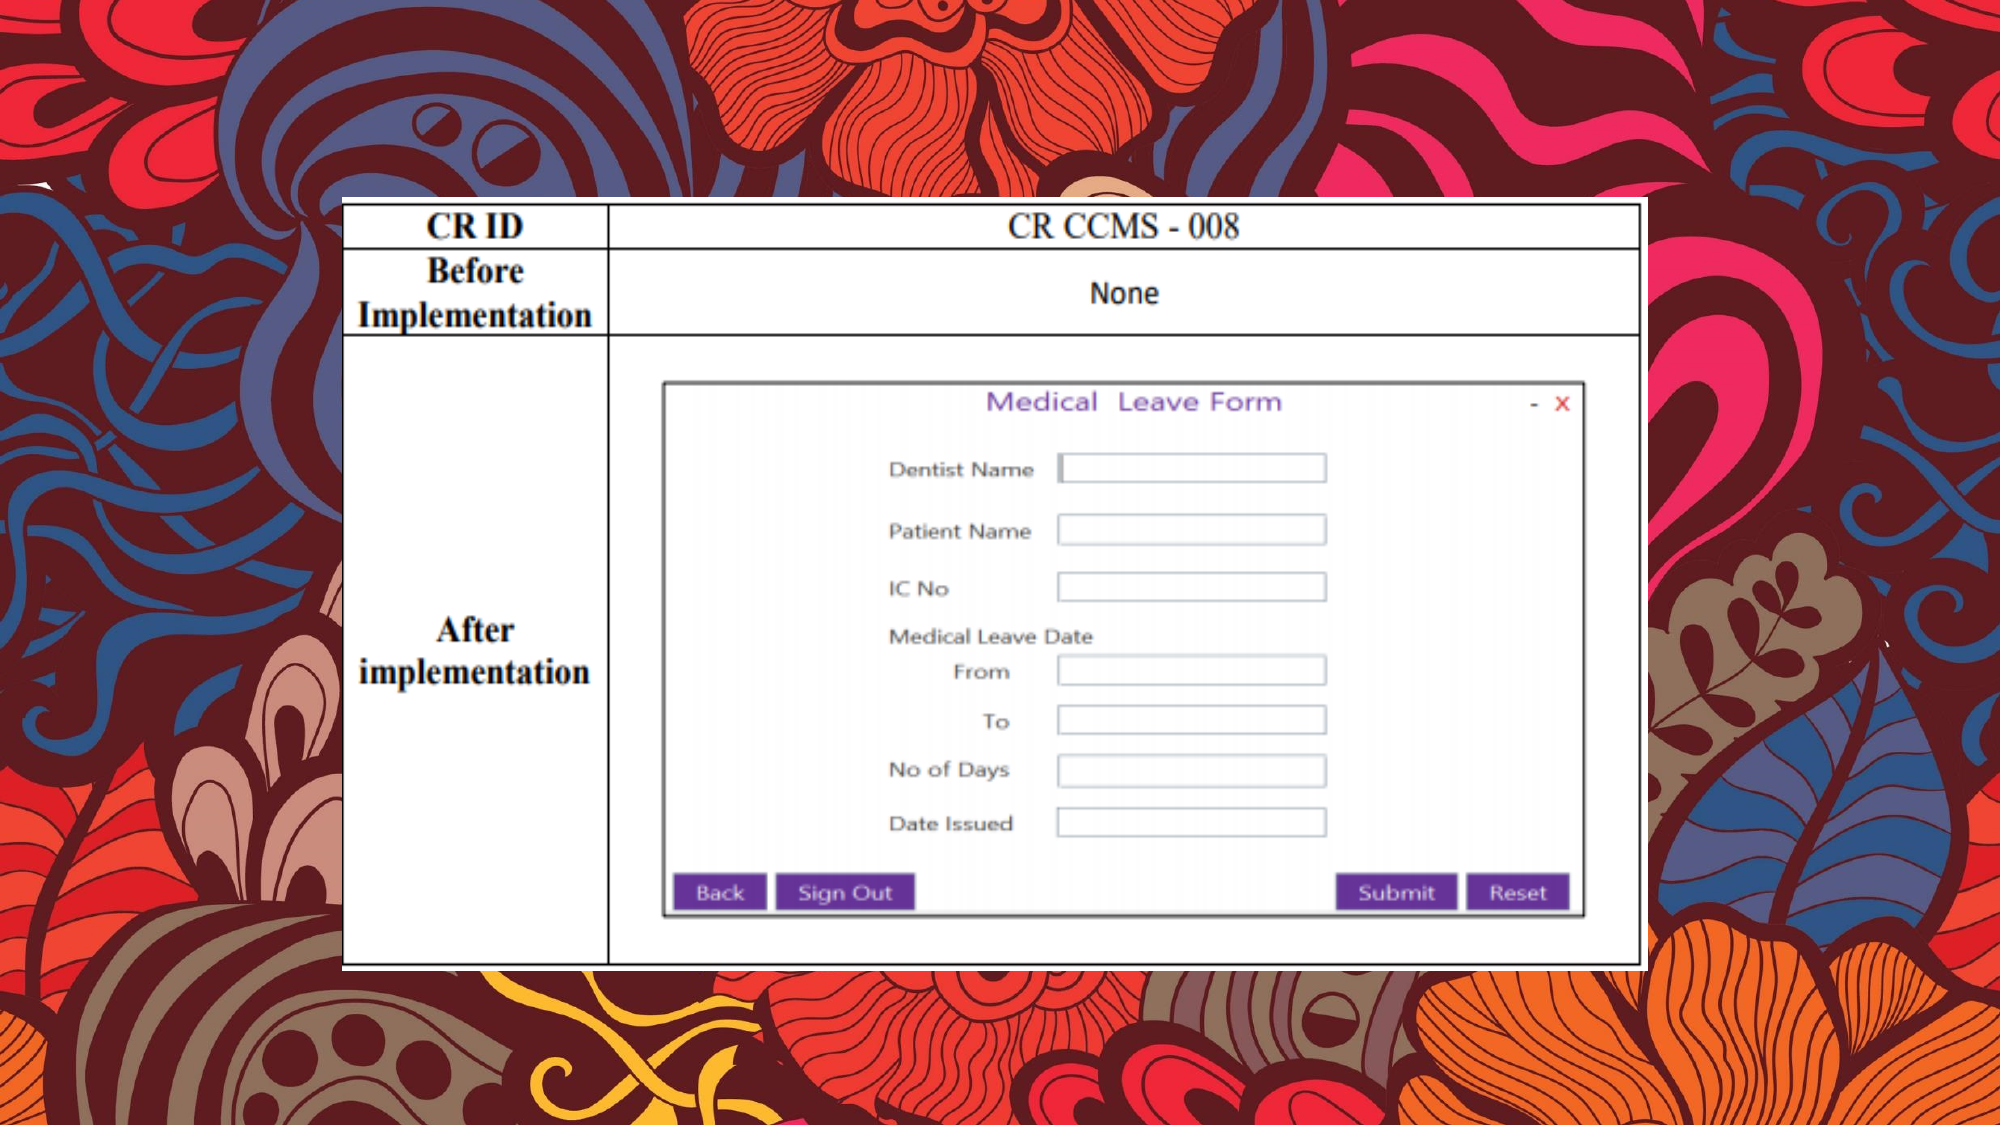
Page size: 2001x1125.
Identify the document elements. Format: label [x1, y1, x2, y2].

picture [0, 0, 2000, 1125]
list [342, 197, 1648, 971]
